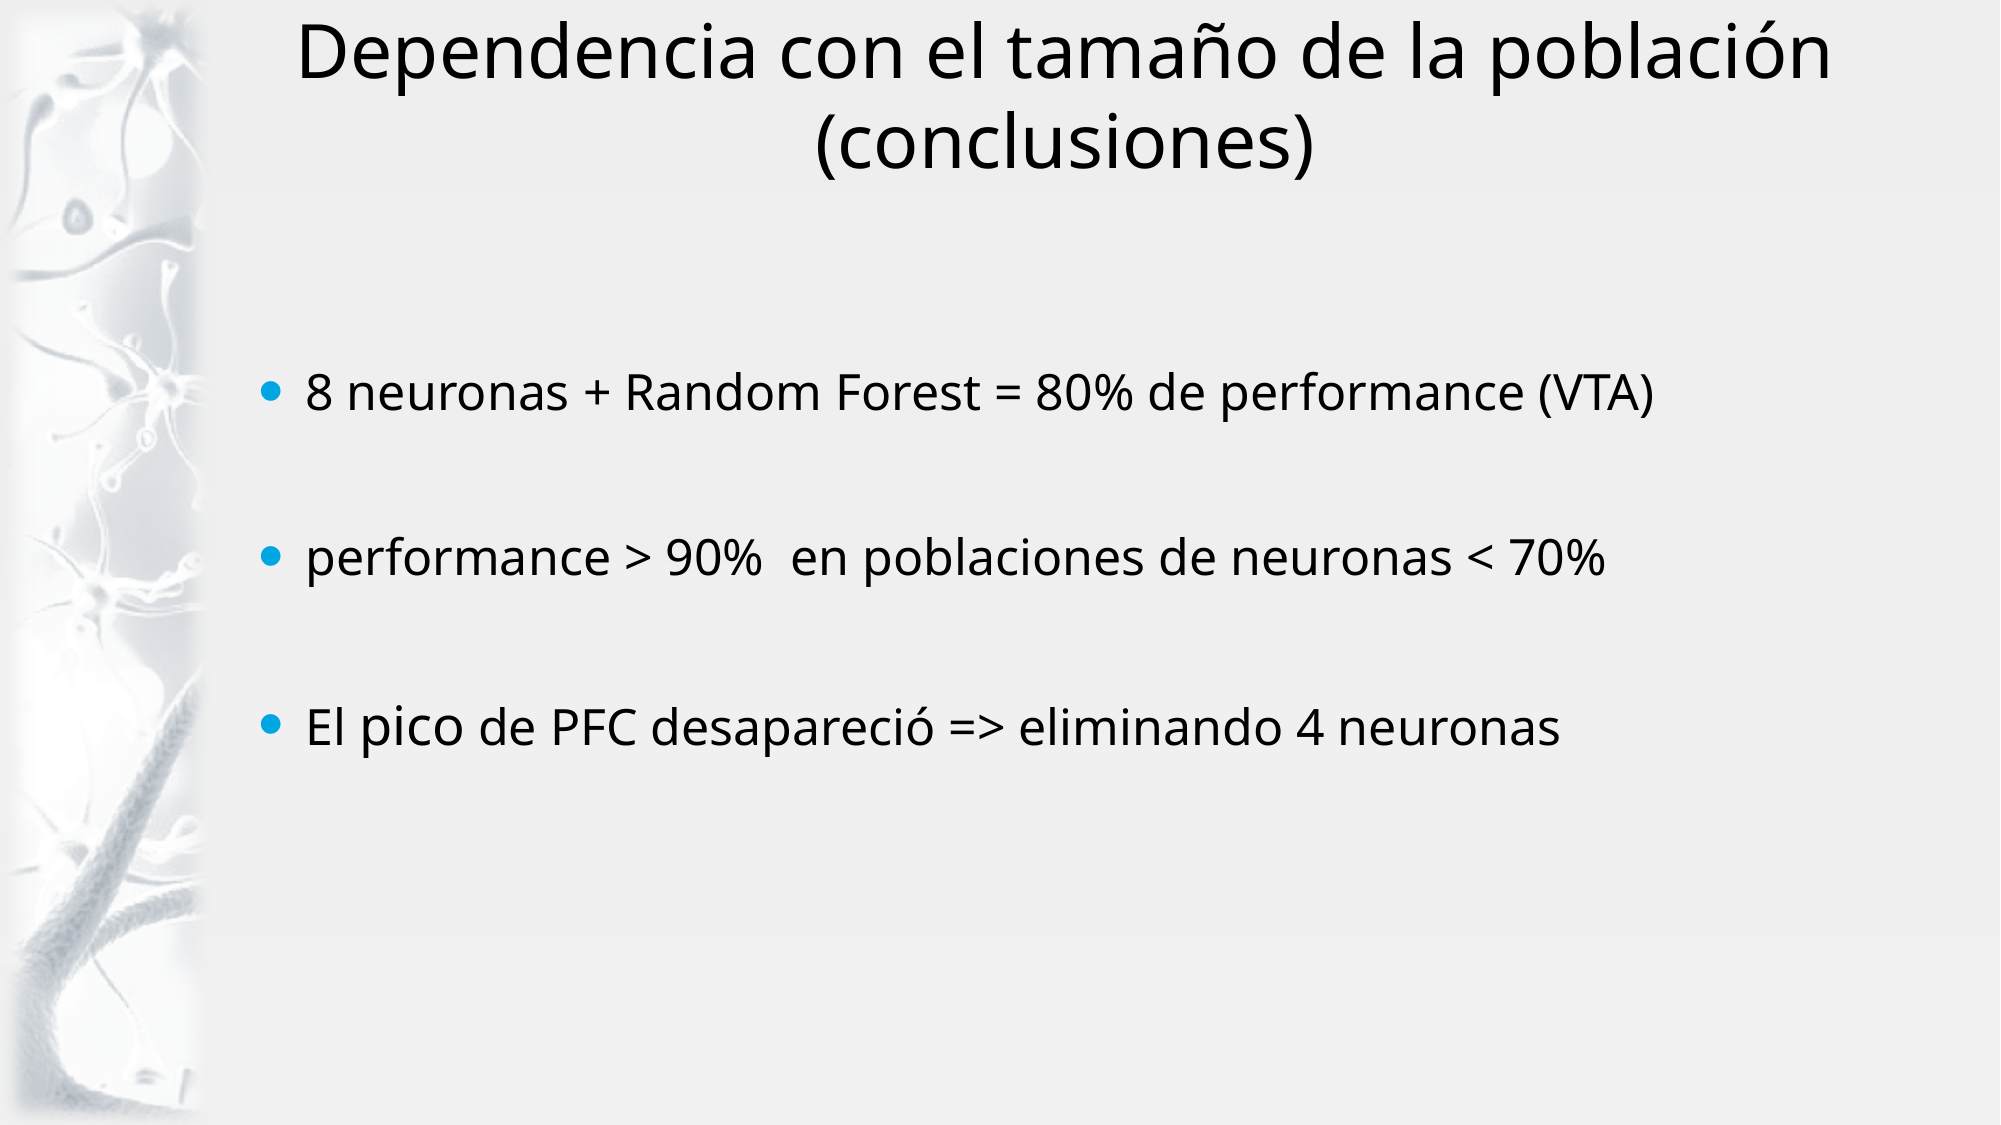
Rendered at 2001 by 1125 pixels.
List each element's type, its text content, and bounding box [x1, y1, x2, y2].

title Dependencia con el tamaño de la población (conclusiones) [243, 0, 1887, 189]
list 8 neuronas + Random Forest = 80% de performance (VTA) performance > 90% en poblaciones de neuronas < 70% El pico de PFC desapareció => eliminando 4 neuronas [243, 276, 1887, 923]
